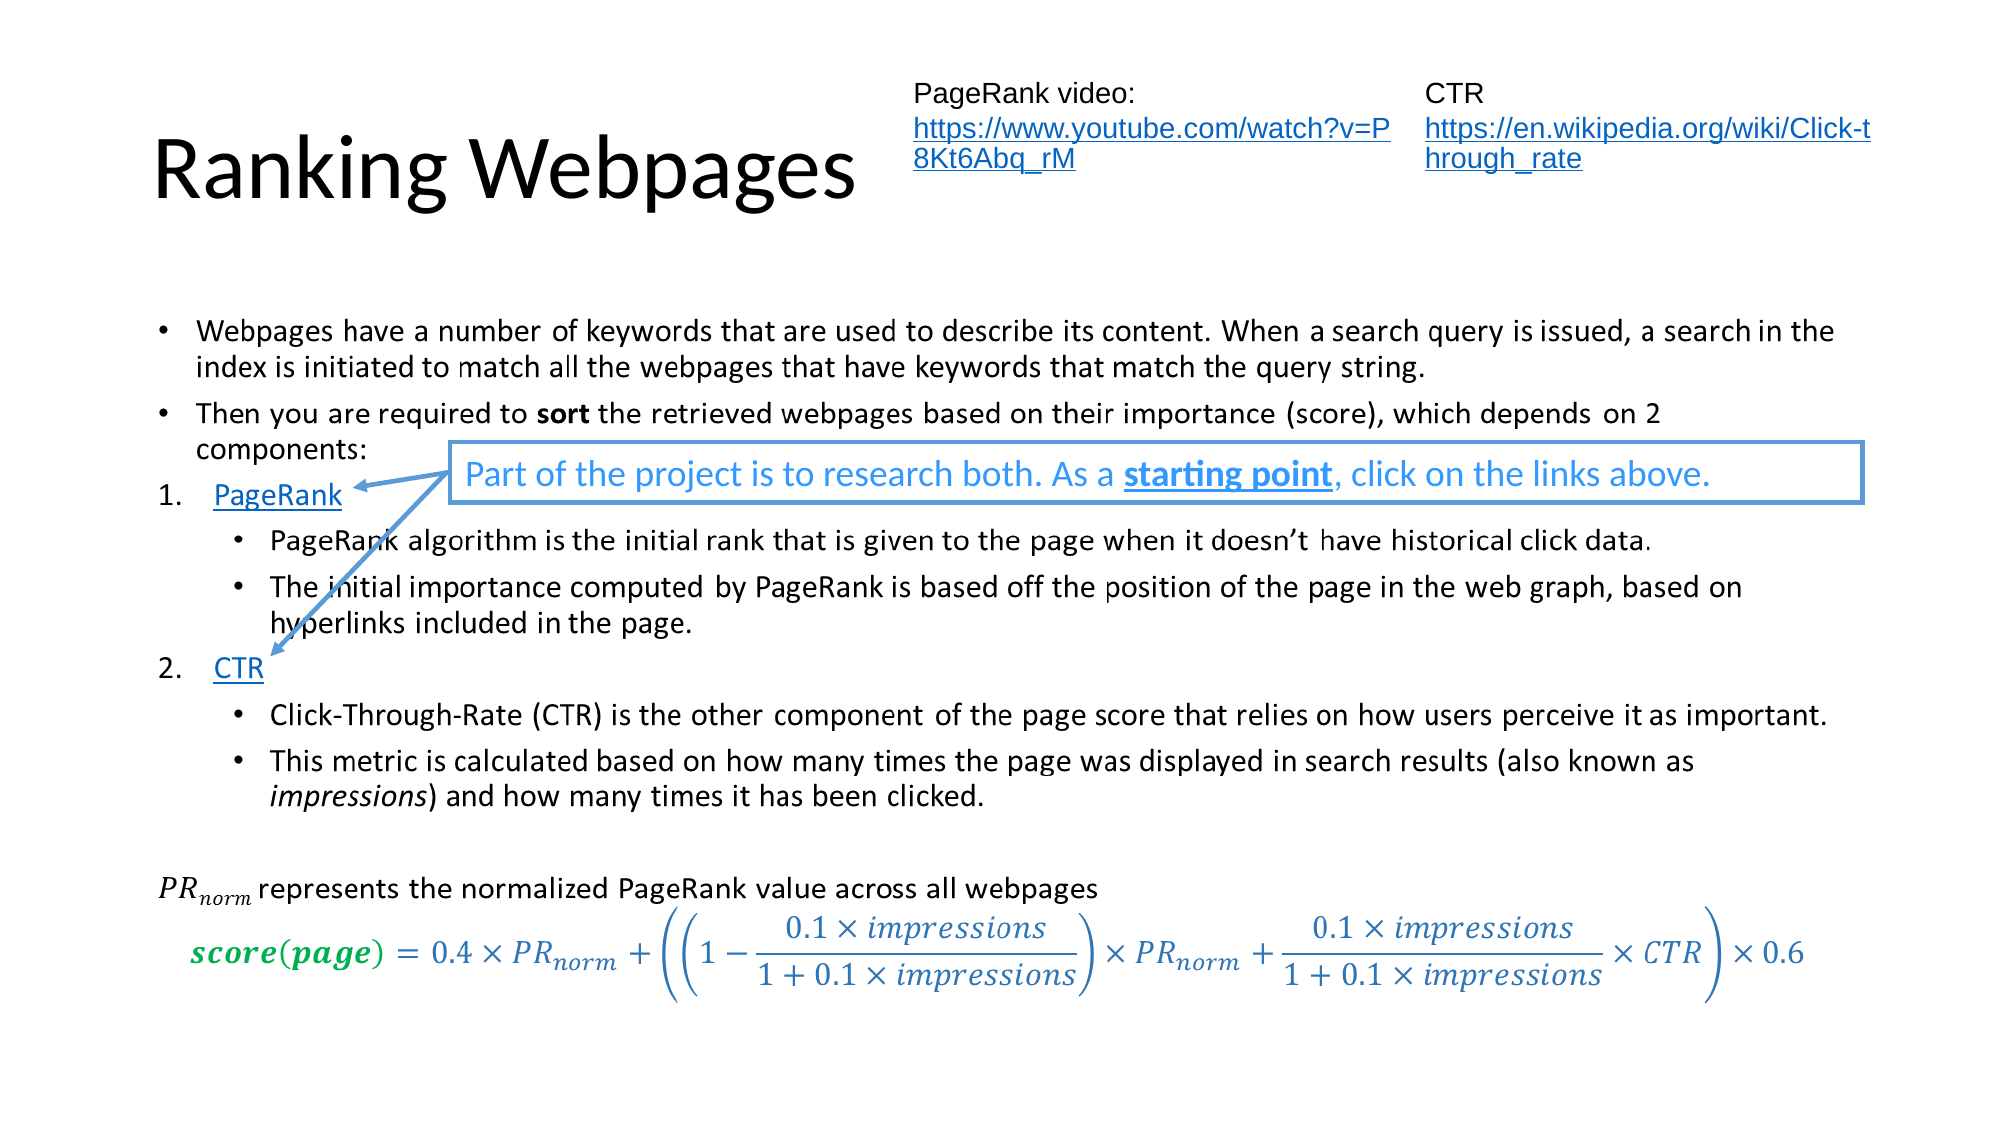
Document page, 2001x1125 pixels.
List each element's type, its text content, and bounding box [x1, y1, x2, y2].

list [137, 299, 1863, 1014]
text_box Part of the project is to research both. As a starting point, click on the links above. [449, 441, 1863, 503]
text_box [269, 471, 448, 657]
text_box PageRank video: https://www.youtube.com/watch?v=P8Kt6Abq_rM [898, 59, 1408, 156]
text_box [352, 471, 451, 489]
title Ranking Webpages [137, 59, 1863, 278]
text_box CTR https://en.wikipedia.org/wiki/Click-through_rate [1409, 59, 1902, 156]
